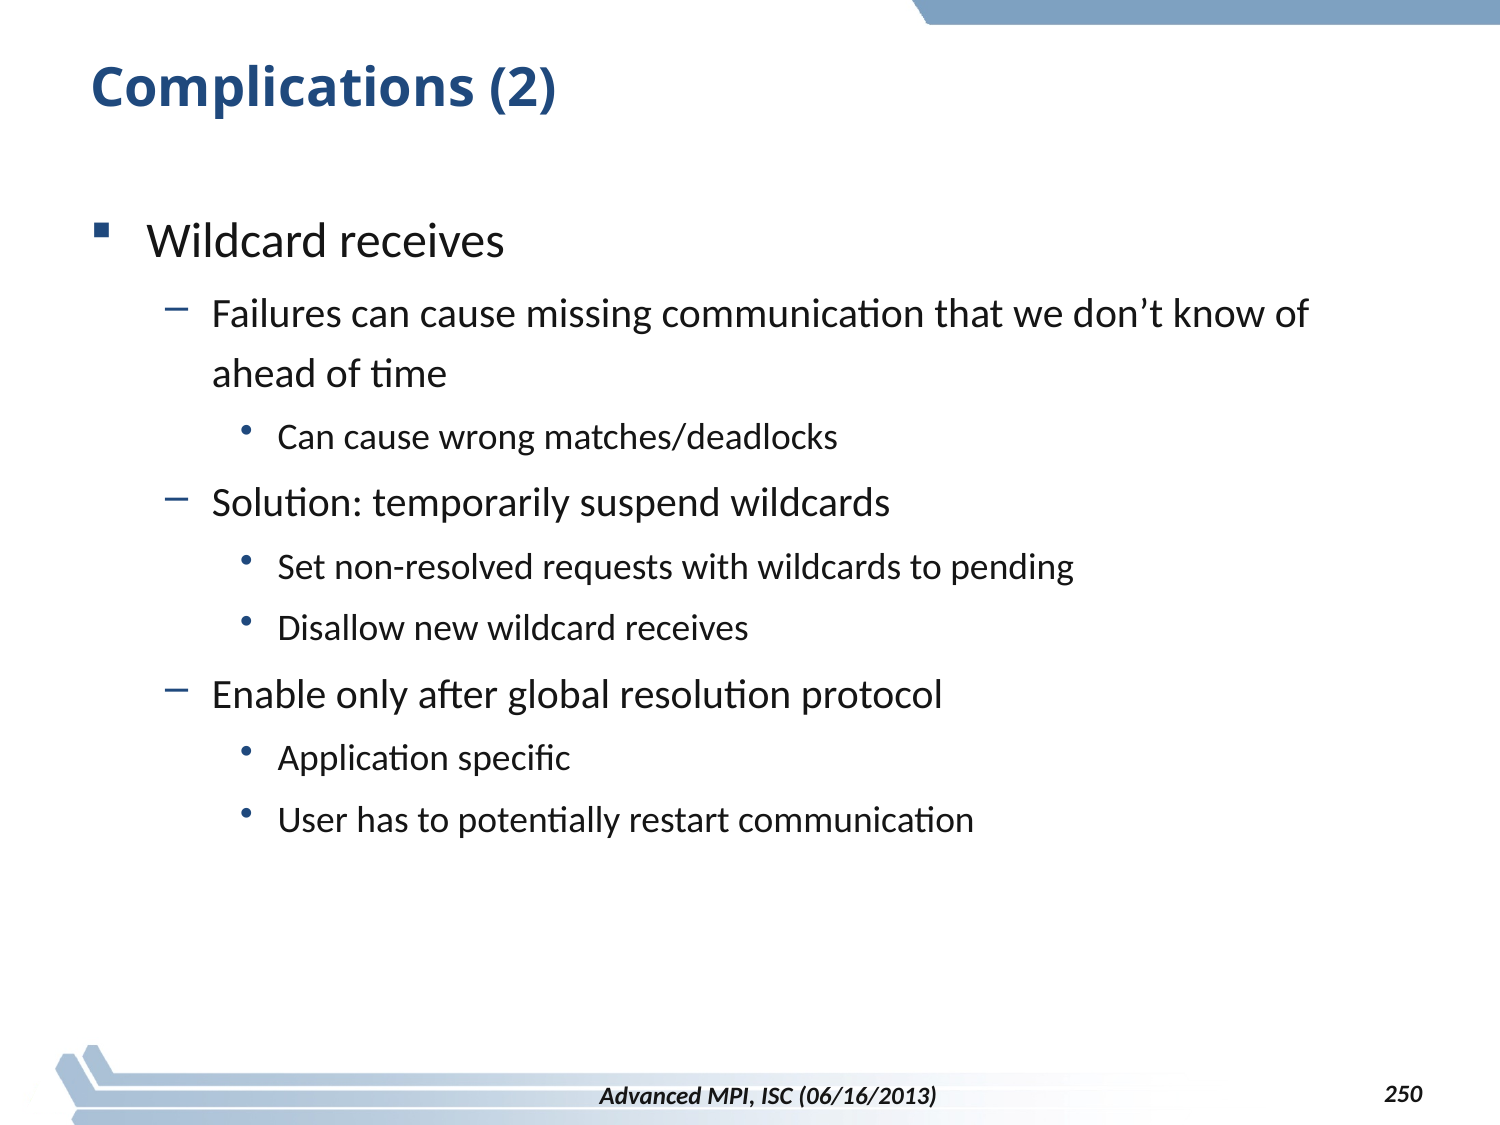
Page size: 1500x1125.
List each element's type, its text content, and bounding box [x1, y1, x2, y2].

picture [0, 0, 1500, 26]
slide_number 250 [1275, 1072, 1438, 1113]
picture [0, 1037, 1500, 1125]
footer Advanced MPI, ISC (06/16/2013) [324, 1074, 1213, 1116]
list Wildcard receives Failures can cause missing communication that we don’t know of ahead of time Can cause wrong matches/deadlocks Solution: temporarily suspend wildcards Set non-resolved requests with wildcards to pending Disallow new wildcard receives Enable only after global resolution protocol Application specific User has to potentially restart communication [74, 187, 1426, 1038]
title Complications (2) [74, 44, 1426, 176]
